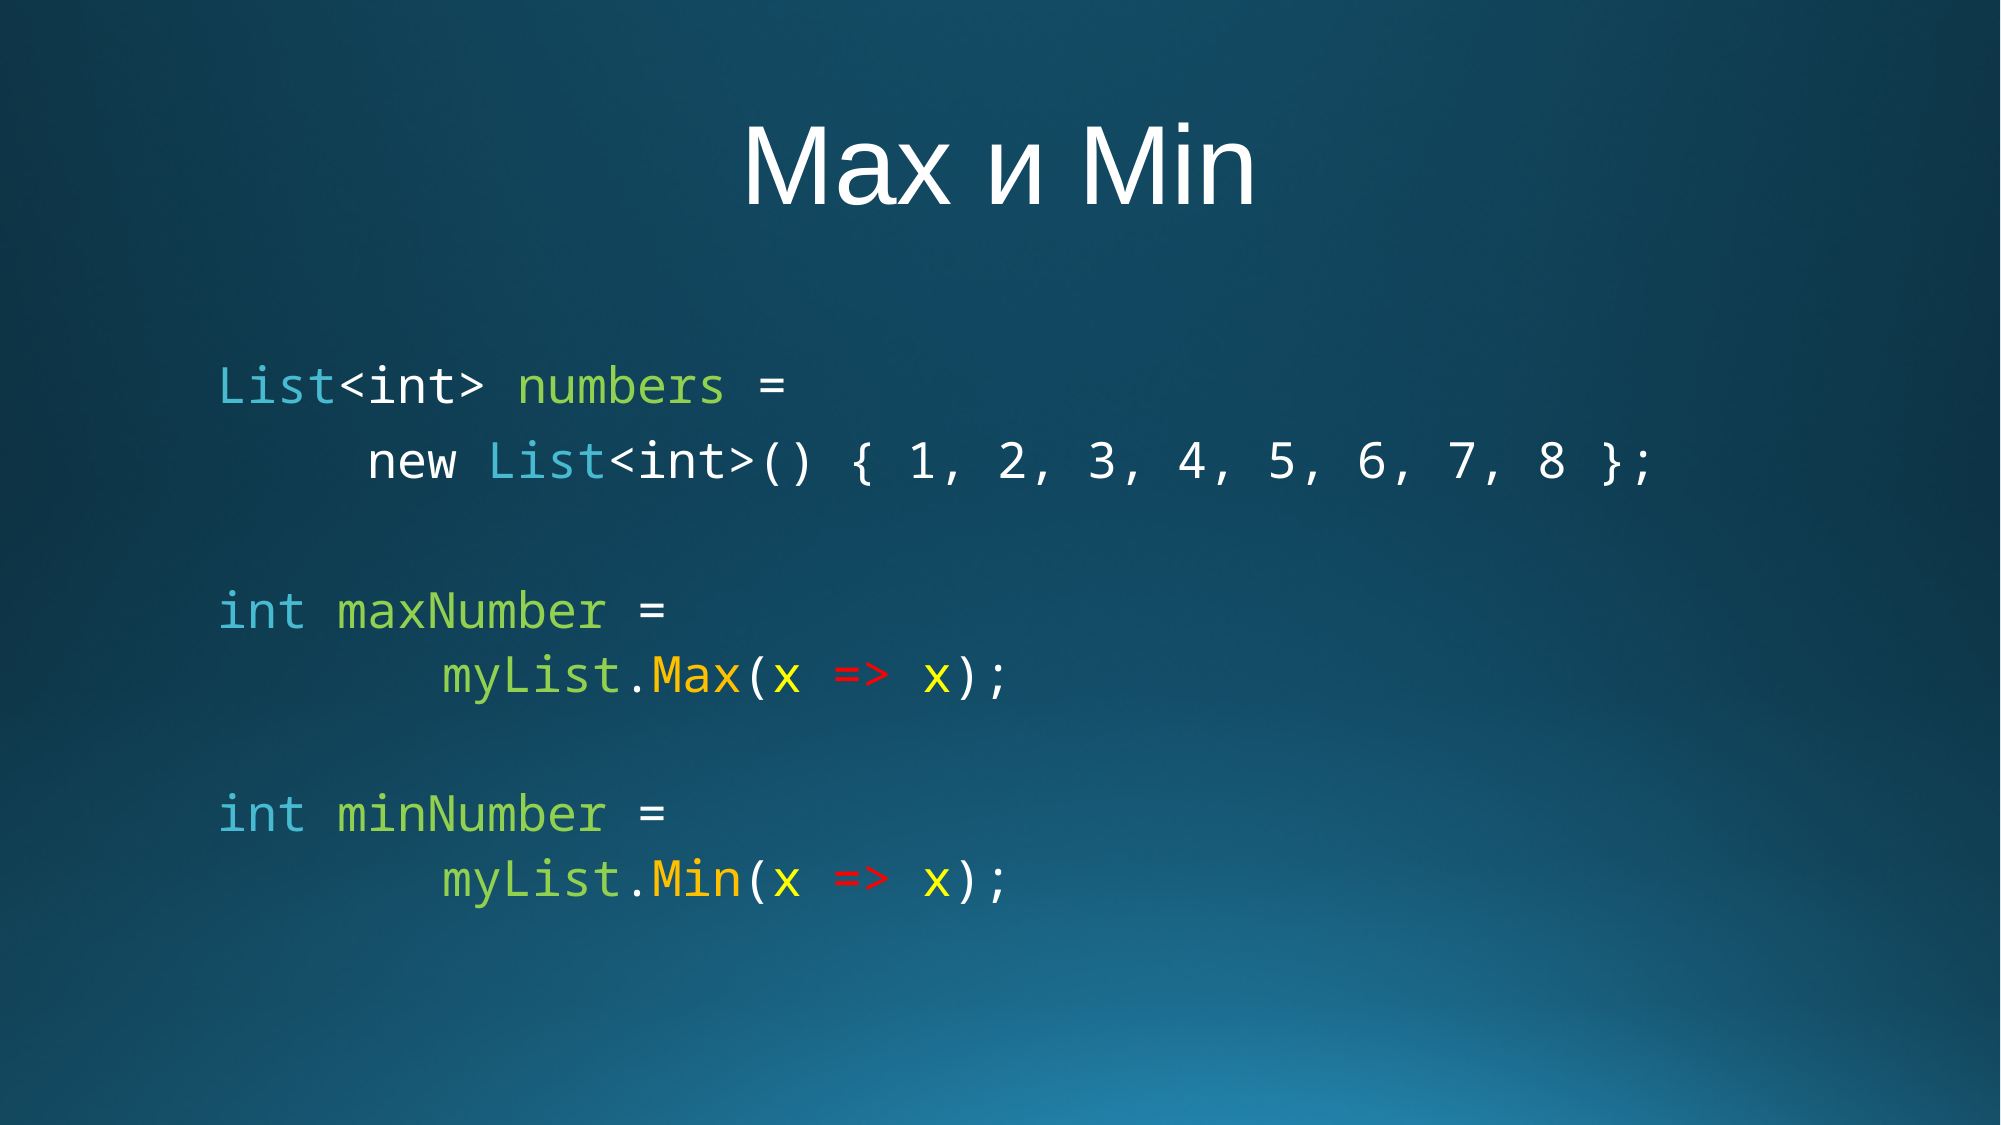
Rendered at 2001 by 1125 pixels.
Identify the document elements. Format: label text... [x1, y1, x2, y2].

list List<int> numbers = new List<int>() { 1, 2, 3, 4, 5, 6, 7, 8 }; int maxNumber = myList.Max(x => x); int minNumber = myList.Min(x => x); [202, 353, 1881, 984]
title Max и Min [137, 59, 1863, 278]
picture [0, 0, 2001, 1125]
